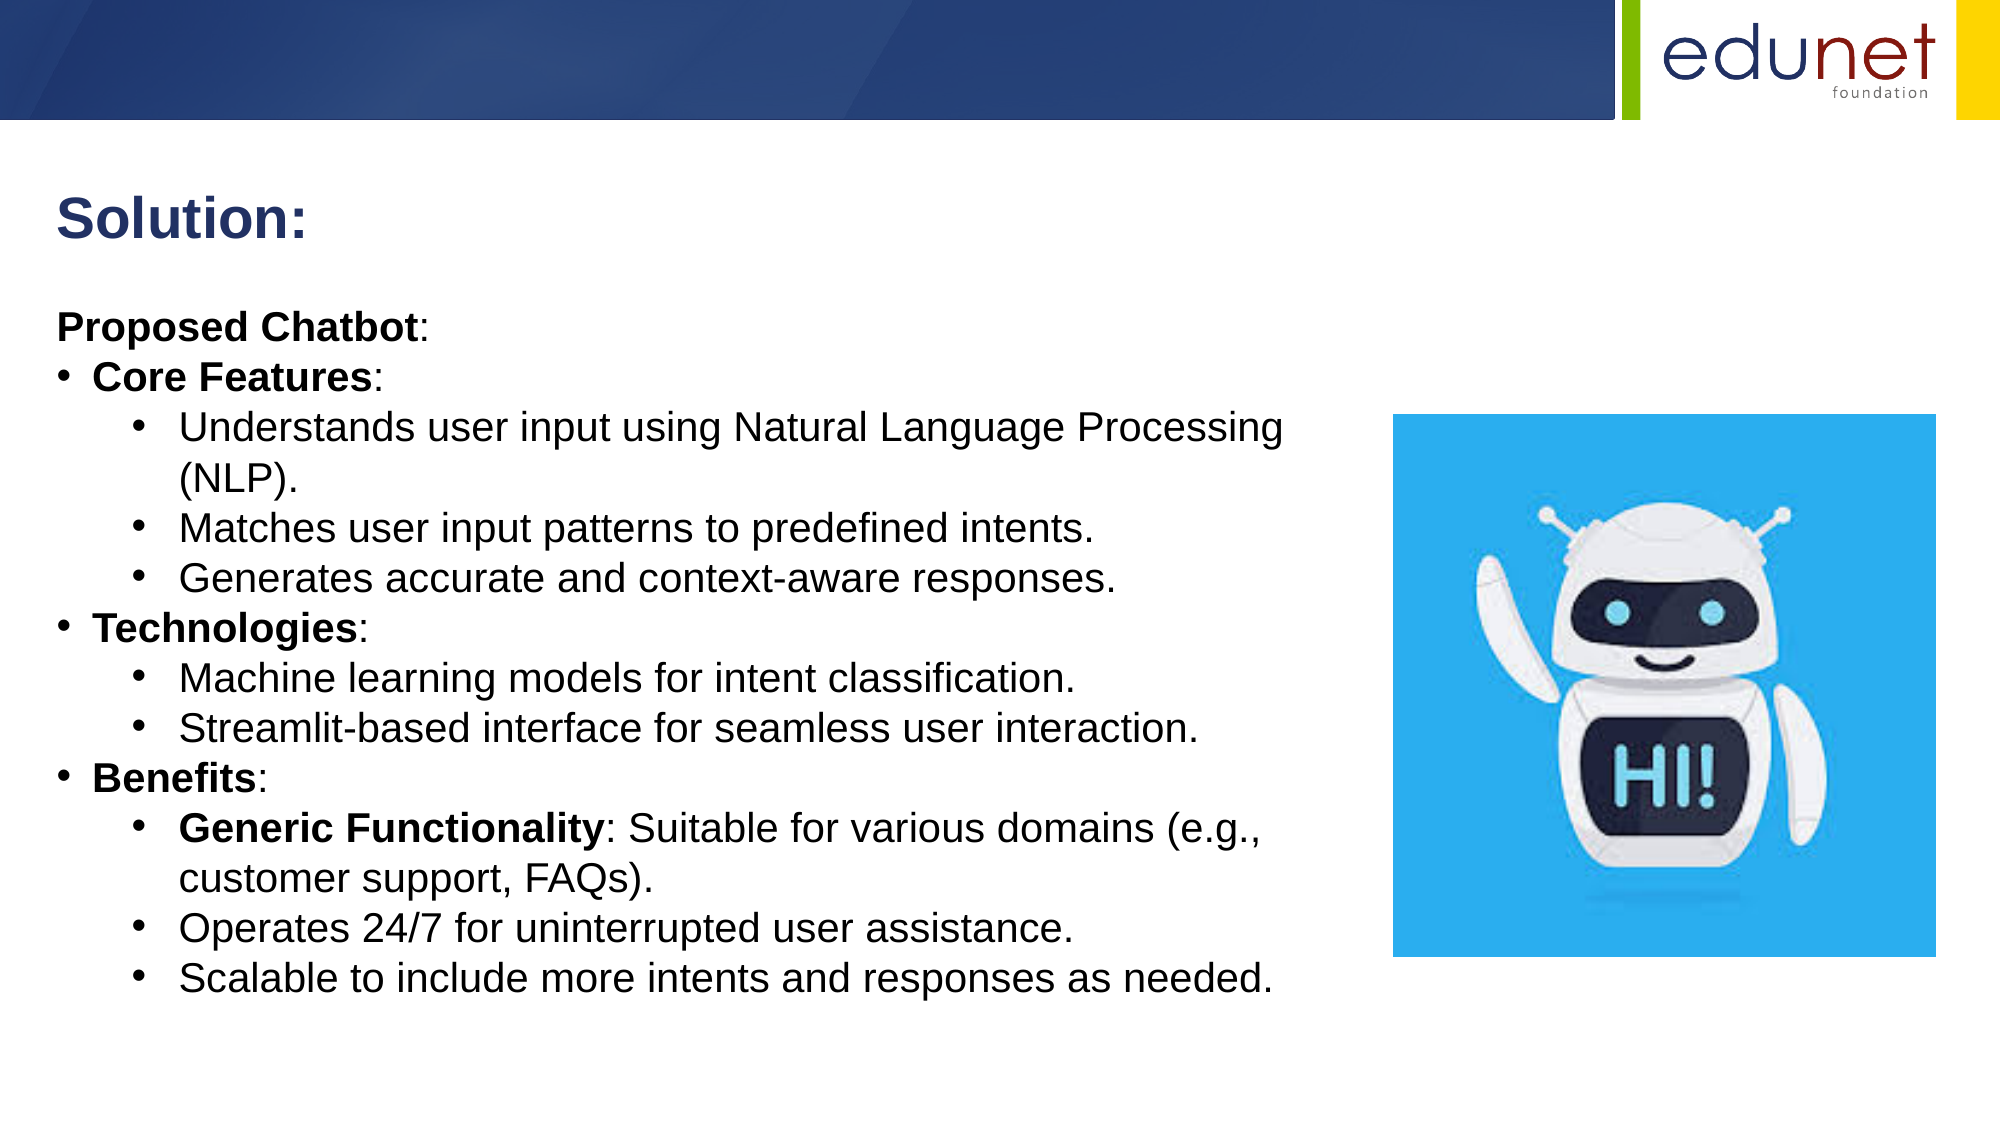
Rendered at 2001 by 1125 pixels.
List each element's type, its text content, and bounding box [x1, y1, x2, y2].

picture [1393, 414, 1936, 957]
picture [1652, 12, 1948, 108]
text_box Solution: [41, 172, 1043, 258]
text_box Proposed Chatbot: Core Features: Understands user input using Natural Language Processing (NLP). Matches user input patterns to predefined intents. Generates accurate and context-aware responses. Technologies: Machine learning models for intent classification. Streamlit-based interface for seamless user interaction. Benefits: Generic Functionality: Suitable for various domains (e.g., customer support, FAQs). Operates 24/7 for uninterrupted user assistance. Scalable to include more intents and responses as needed. [41, 292, 1319, 1008]
